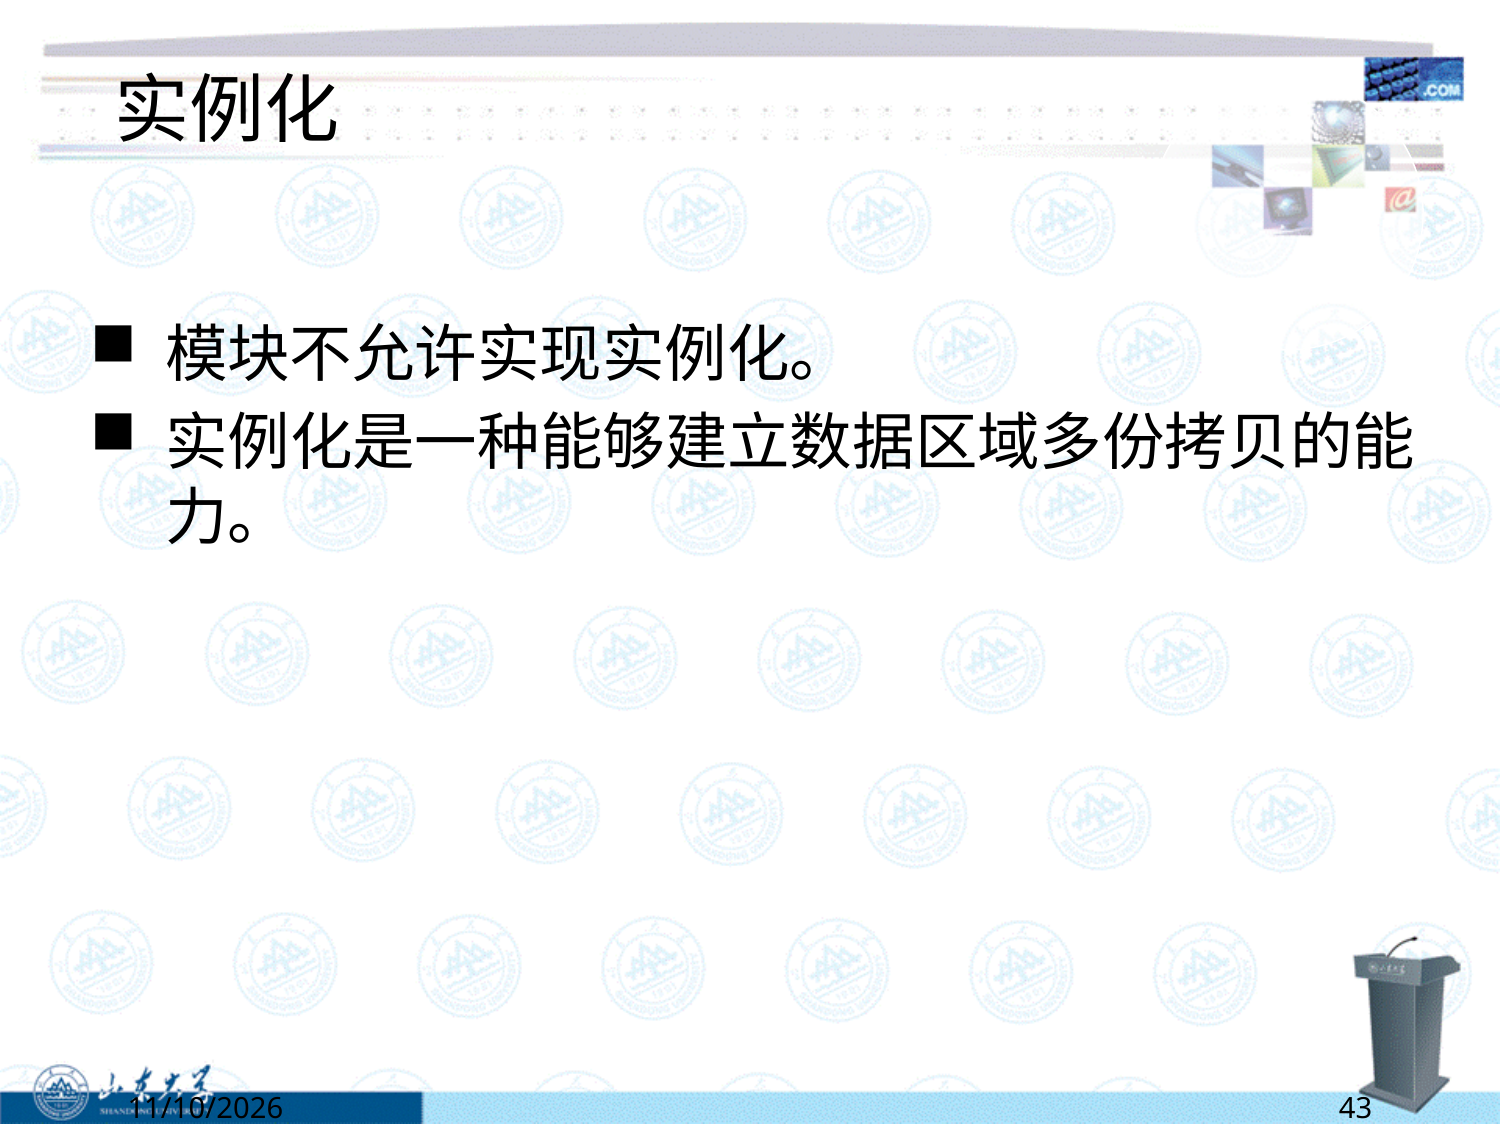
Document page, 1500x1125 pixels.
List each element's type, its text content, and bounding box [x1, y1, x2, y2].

slide_number 43 [1074, 1082, 1388, 1125]
title 实例化 [99, 31, 1375, 181]
picture [0, 561, 1500, 1124]
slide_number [112, 1082, 425, 1125]
picture [0, 1, 1500, 306]
list 模块不允许实现实例化。 实例化是一种能够建立数据区域多份拷贝的能力。 [0, 306, 1500, 561]
